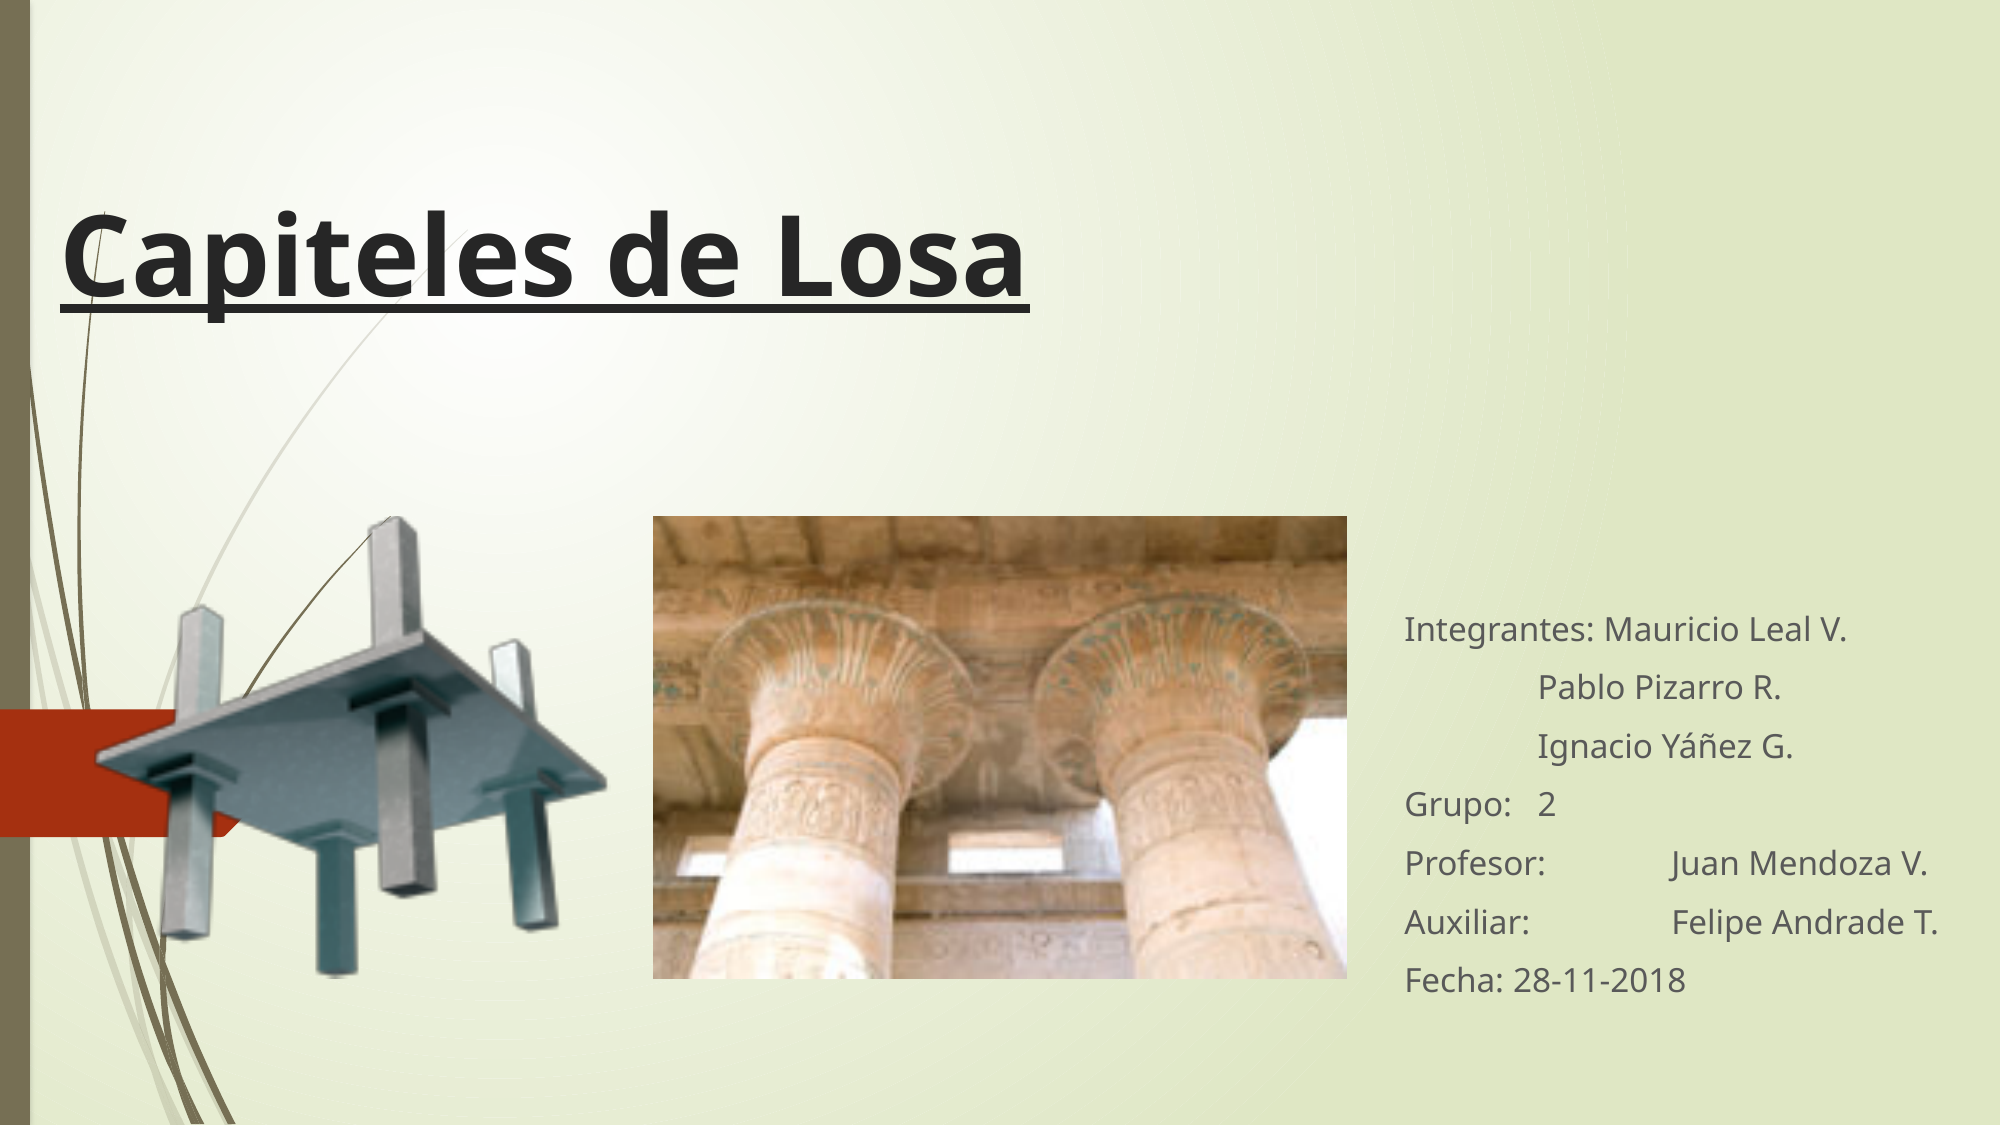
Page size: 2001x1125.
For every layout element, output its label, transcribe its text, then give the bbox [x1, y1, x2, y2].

picture [653, 516, 1347, 979]
picture [93, 516, 611, 979]
subtitle Integrantes: Mauricio Leal V. Pablo Pizarro R. Ignacio Yáñez G. Grupo: 2 Profesor: Juan Mendoza V. Auxiliar: Felipe Andrade T. Fecha: 28-11-2018 [1389, 600, 2000, 1125]
title Capiteles de Losa [44, 100, 1381, 327]
